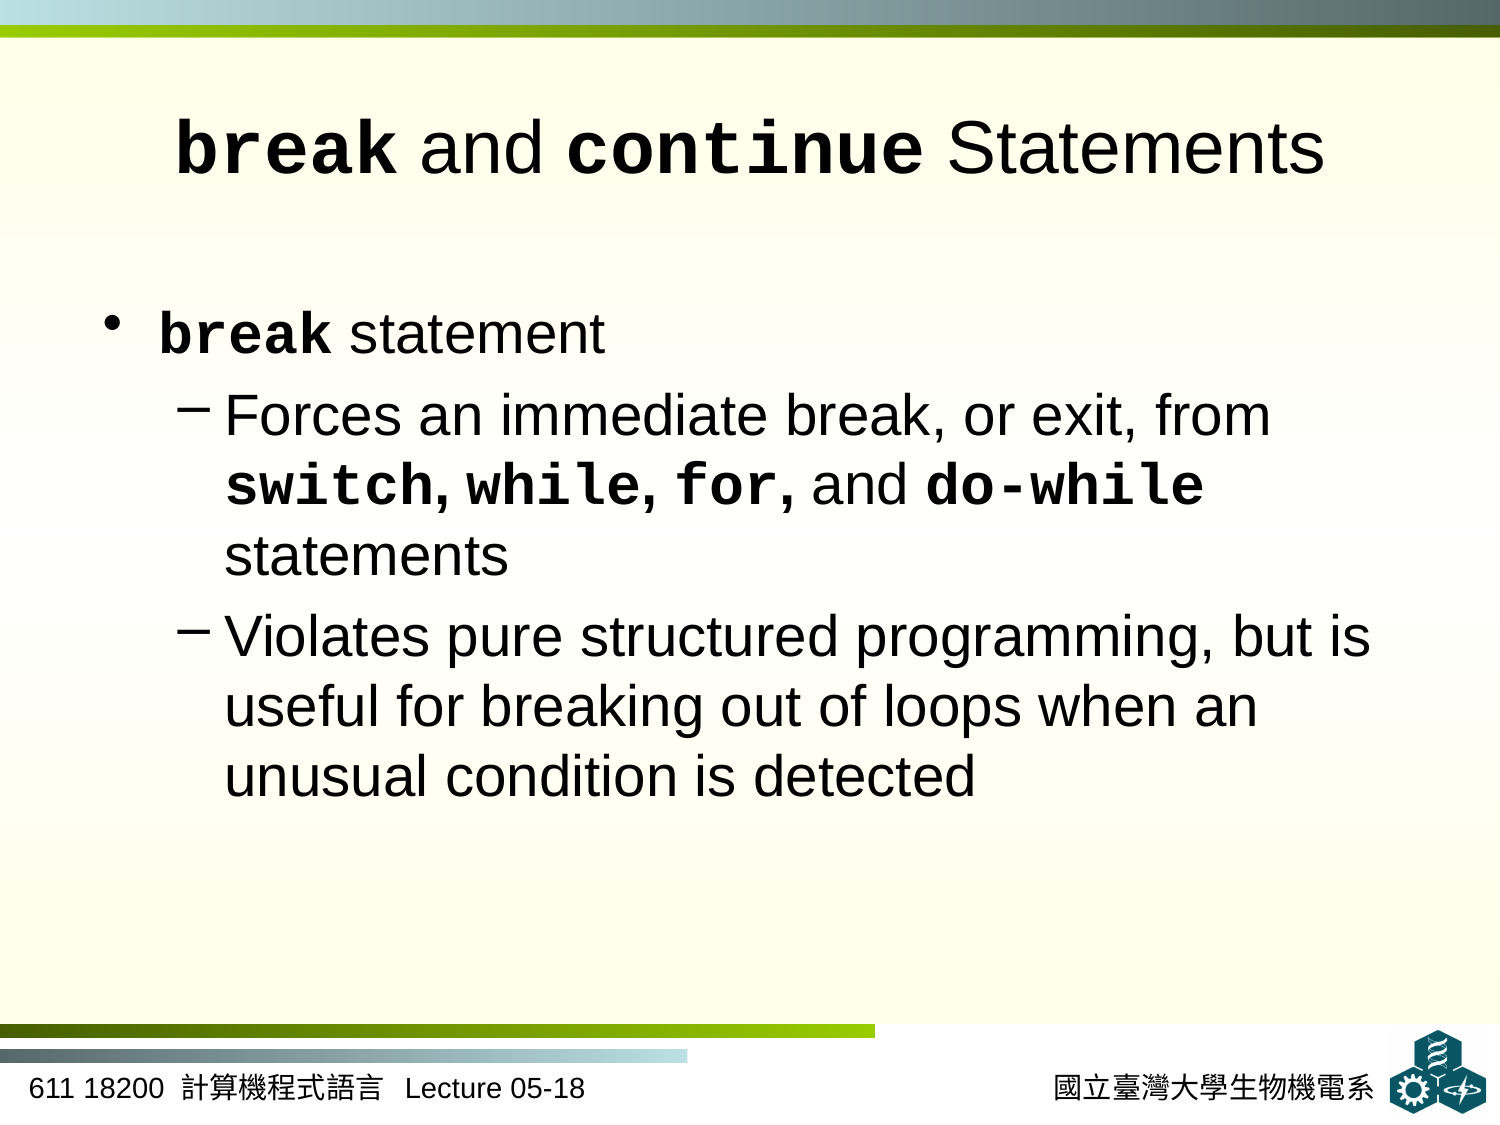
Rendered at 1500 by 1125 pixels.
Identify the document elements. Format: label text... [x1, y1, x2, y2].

picture [1387, 1029, 1488, 1115]
list break statement Forces an immediate break, or exit, from switch, while, for, and do-while statements Violates pure structured programming, but is useful for breaking out of loops when an unusual condition is detected [87, 287, 1413, 988]
title break and continue Statements [87, 49, 1413, 238]
